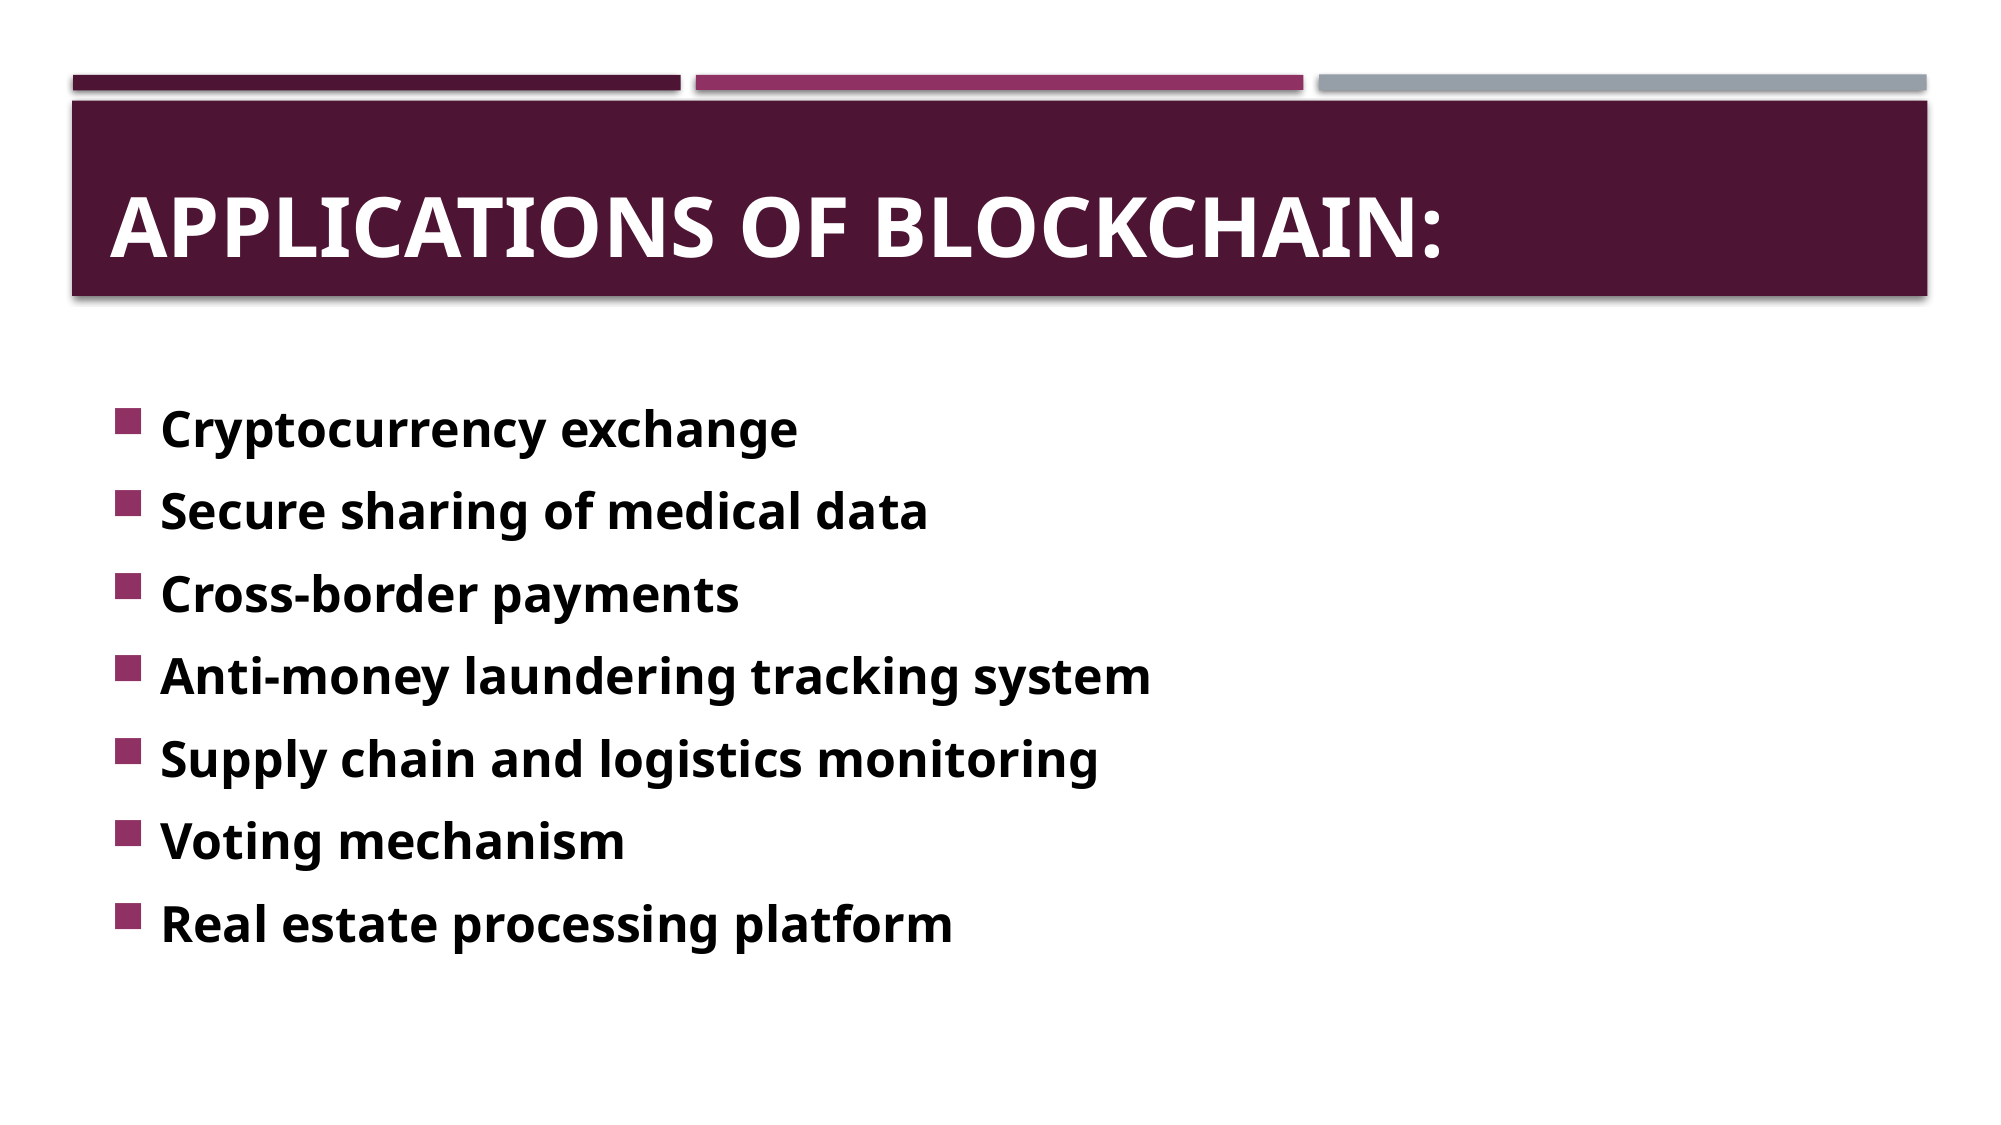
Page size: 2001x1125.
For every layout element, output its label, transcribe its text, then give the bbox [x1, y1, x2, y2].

title Applications of blockchain: [95, 115, 1905, 282]
list Cryptocurrency exchange Secure sharing of medical data Cross-border payments Anti-money laundering tracking system Supply chain and logistics monitoring Voting mechanism Real estate processing platform [95, 357, 1905, 1057]
